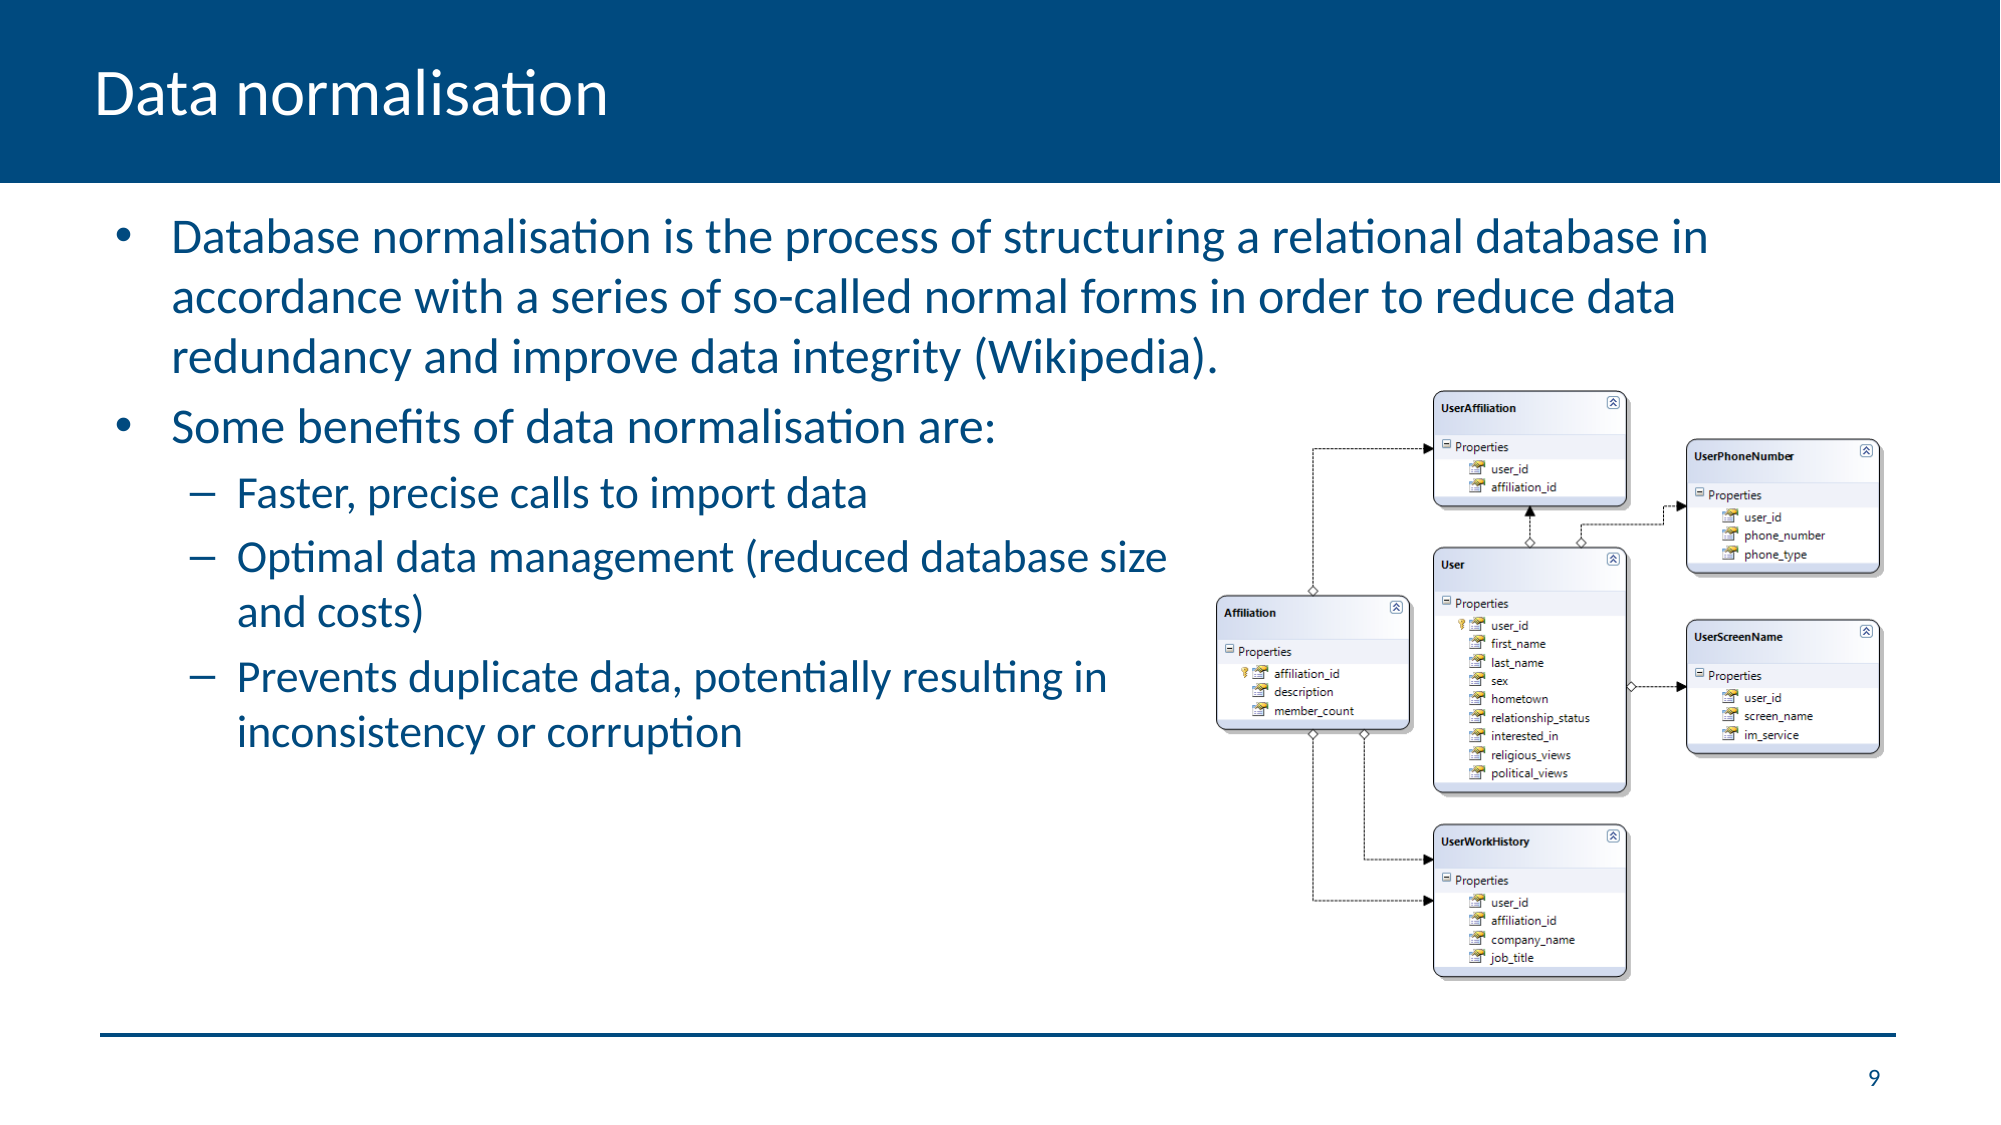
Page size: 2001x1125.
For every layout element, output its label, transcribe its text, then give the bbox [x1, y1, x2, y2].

title Data normalisation [0, 0, 2000, 183]
slide_number 9 [1429, 1046, 1896, 1107]
picture [1197, 379, 1890, 993]
list Database normalisation is the process of structuring a relational database in accordance with a series of so-called normal forms in order to reduce data redundancy and improve data integrity (Wikipedia). Some benefits of data normalisation are: Faster, precise calls to import data Optimal data management (reduced database size and costs) Prevents duplicate data, potentially resulting in inconsistency or corruption [99, 196, 1890, 1024]
